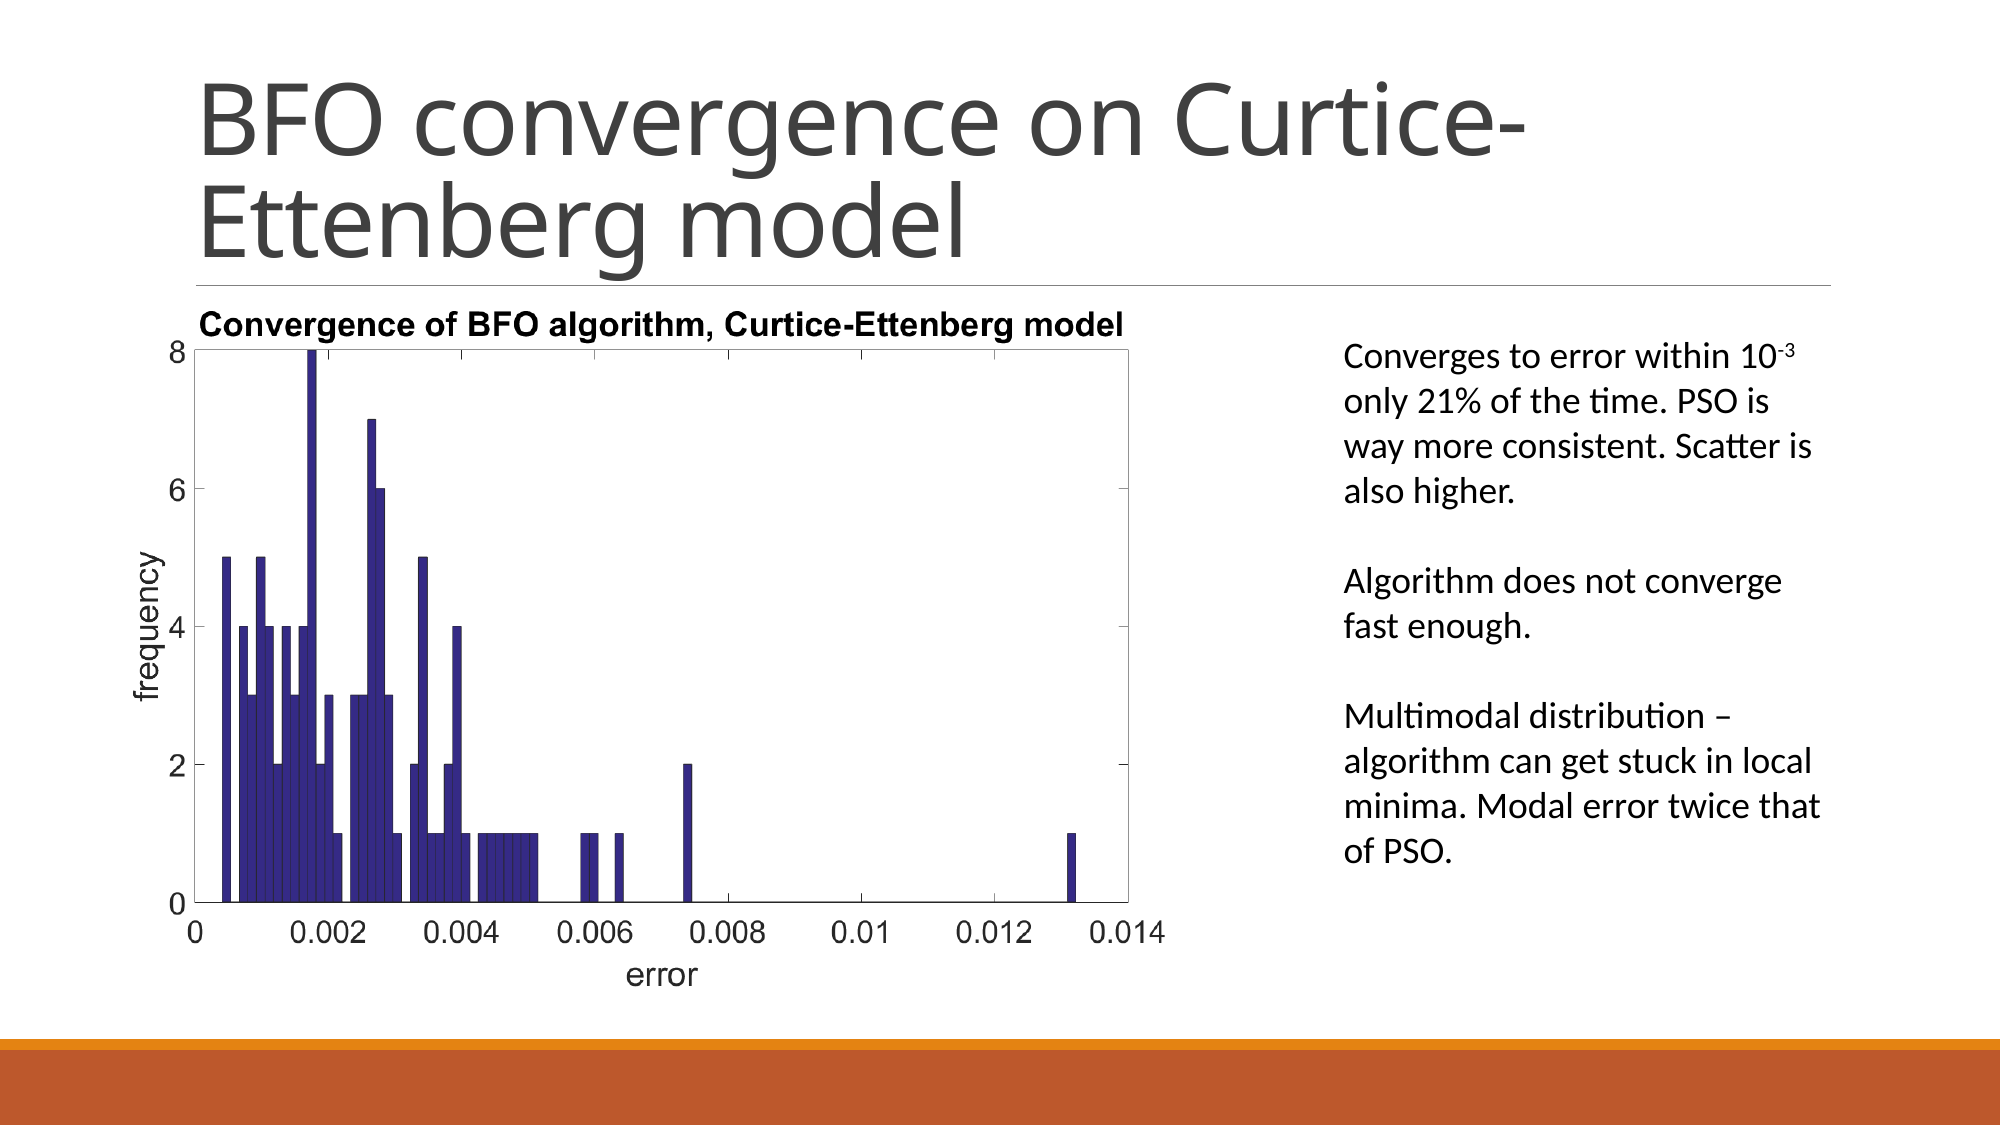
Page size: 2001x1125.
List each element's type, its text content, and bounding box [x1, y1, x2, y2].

text_box Converges to error within 10-3 only 21% of the time. PSO is way more consistent. Scatter is also higher. Algorithm does not converge fast enough. Multimodal distribution – algorithm can get stuck in local minima. Modal error twice that of PSO. [1505, 323, 1844, 924]
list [0, 296, 1497, 1012]
title BFO convergence on Curtice-Ettenberg model [180, 47, 1830, 285]
